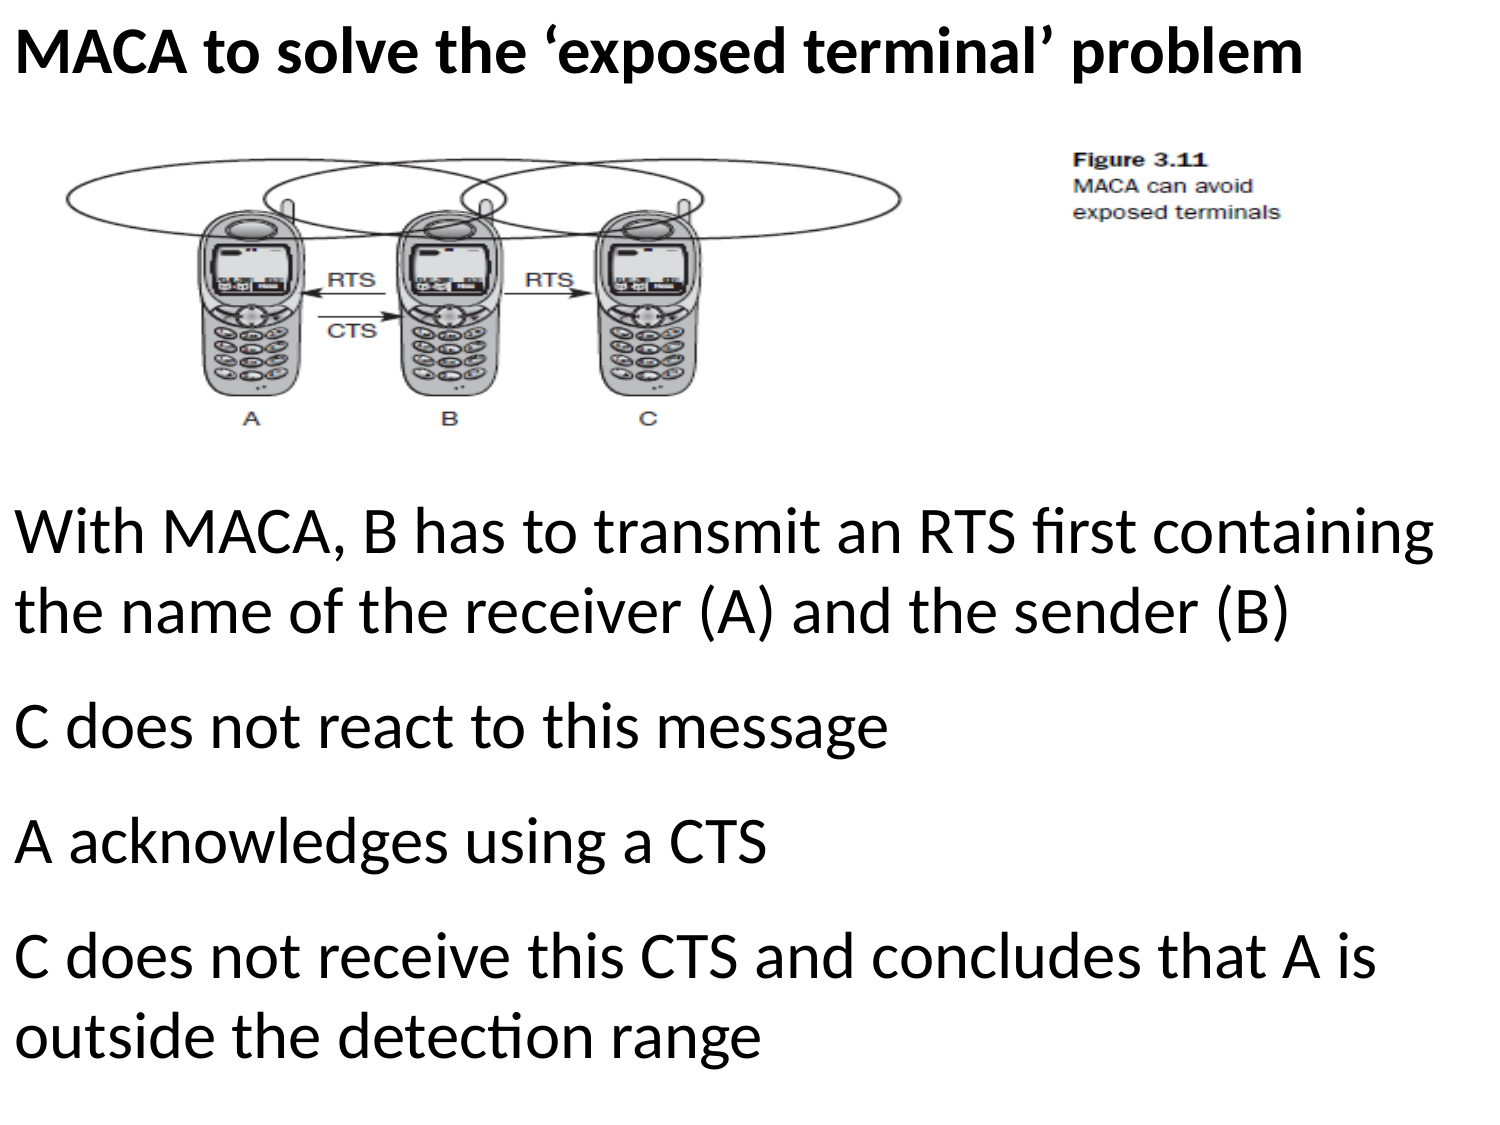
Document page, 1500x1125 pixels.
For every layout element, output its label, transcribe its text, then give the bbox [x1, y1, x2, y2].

picture [37, 99, 1326, 451]
text_box MACA to solve the ‘exposed terminal’ problem With MACA, B has to transmit an RTS first containing the name of the receiver (A) and the sender (B) C does not react to this message A acknowledges using a CTS C does not receive this CTS and concludes that A is outside the detection range [0, 0, 1463, 1080]
